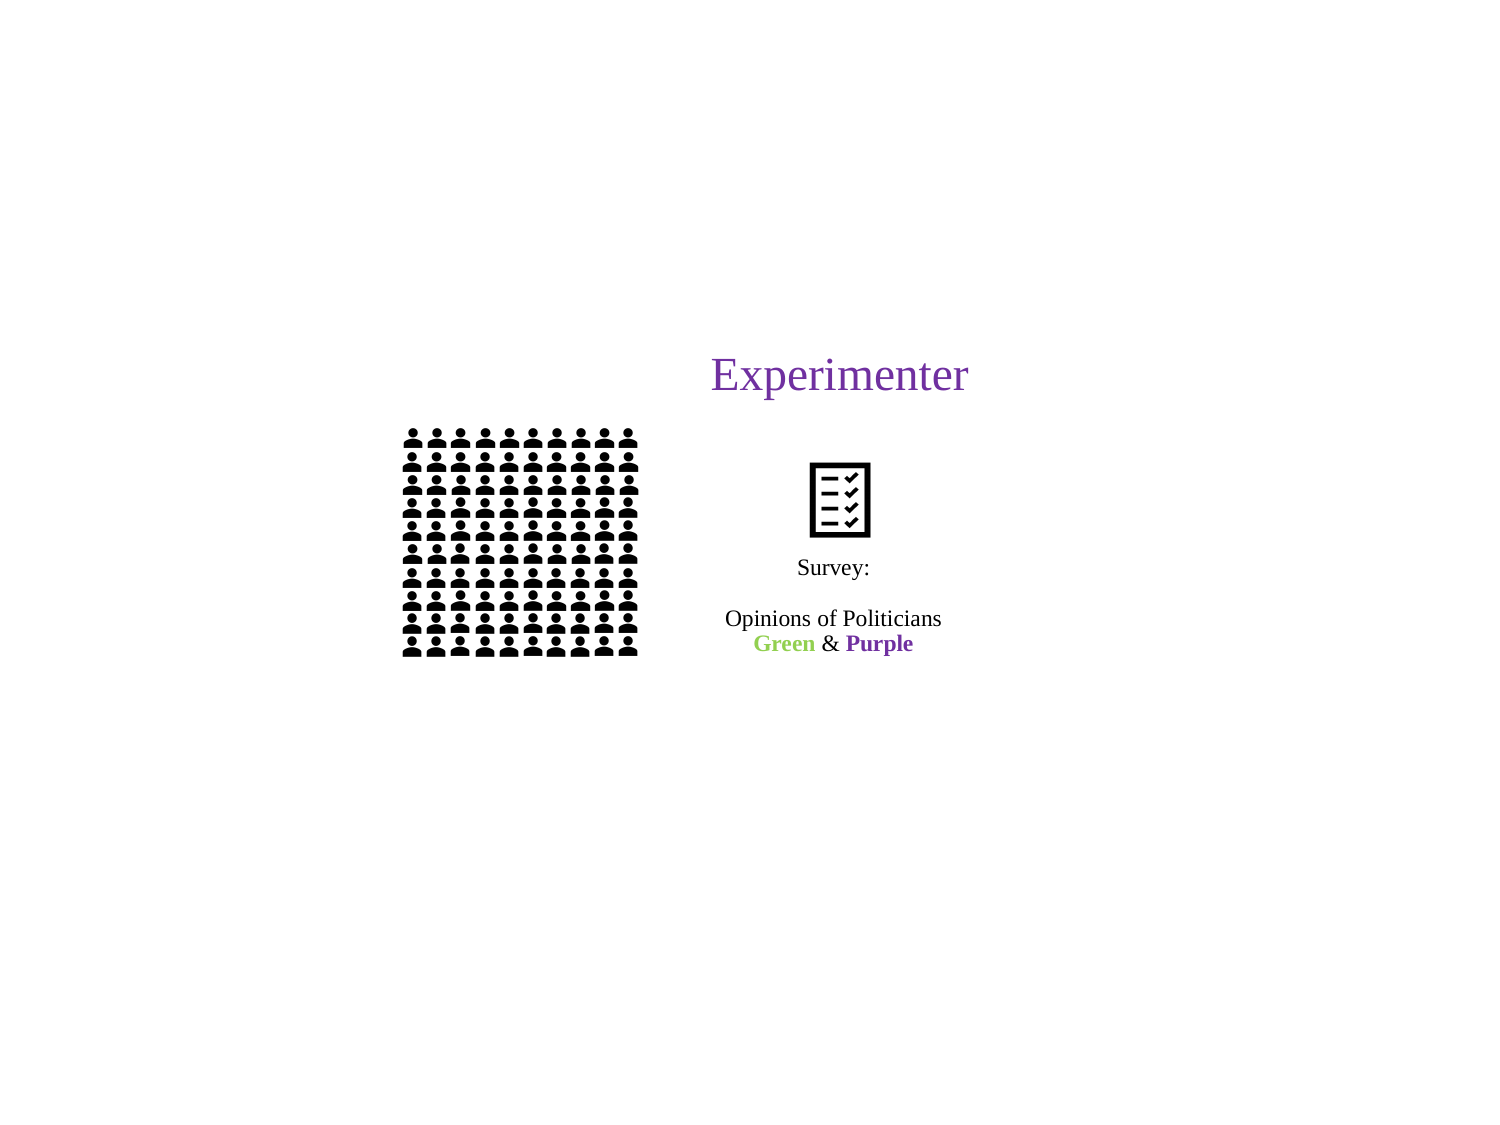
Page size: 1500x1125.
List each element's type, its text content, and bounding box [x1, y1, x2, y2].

text_box Experimenter [670, 343, 1009, 408]
text_box Survey: Opinions of Politicians Green & Purple [693, 549, 974, 664]
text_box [398, 424, 643, 661]
picture [793, 455, 887, 545]
